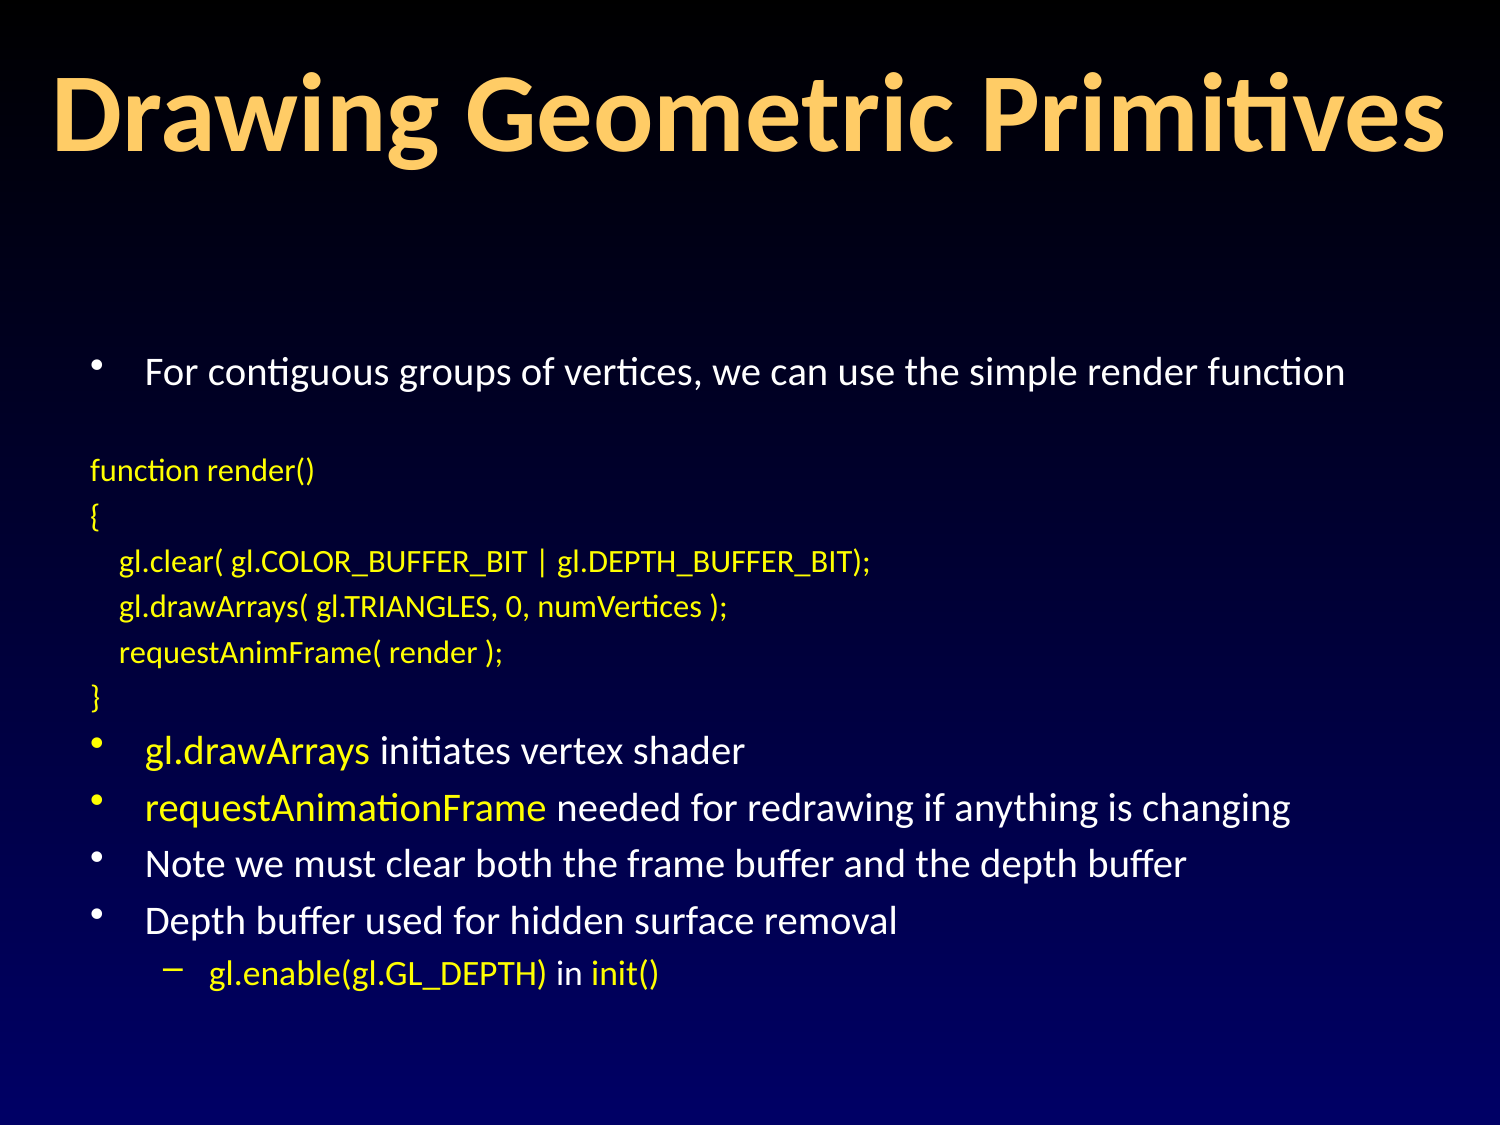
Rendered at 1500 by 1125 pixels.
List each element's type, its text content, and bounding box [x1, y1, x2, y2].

title Drawing Geometric Primitives [24, 24, 1475, 188]
list For contiguous groups of vertices, we can use the simple render function function render() { gl.clear( gl.COLOR_BUFFER_BIT | gl.DEPTH_BUFFER_BIT); gl.drawArrays( gl.TRIANGLES, 0, numVertices ); requestAnimFrame( render ); } gl.drawArrays initiates vertex shader requestAnimationFrame needed for redrawing if anything is changing Note we must clear both the frame buffer and the depth buffer Depth buffer used for hidden surface removal gl.enable(gl.GL_DEPTH) in init() [75, 337, 1447, 1004]
